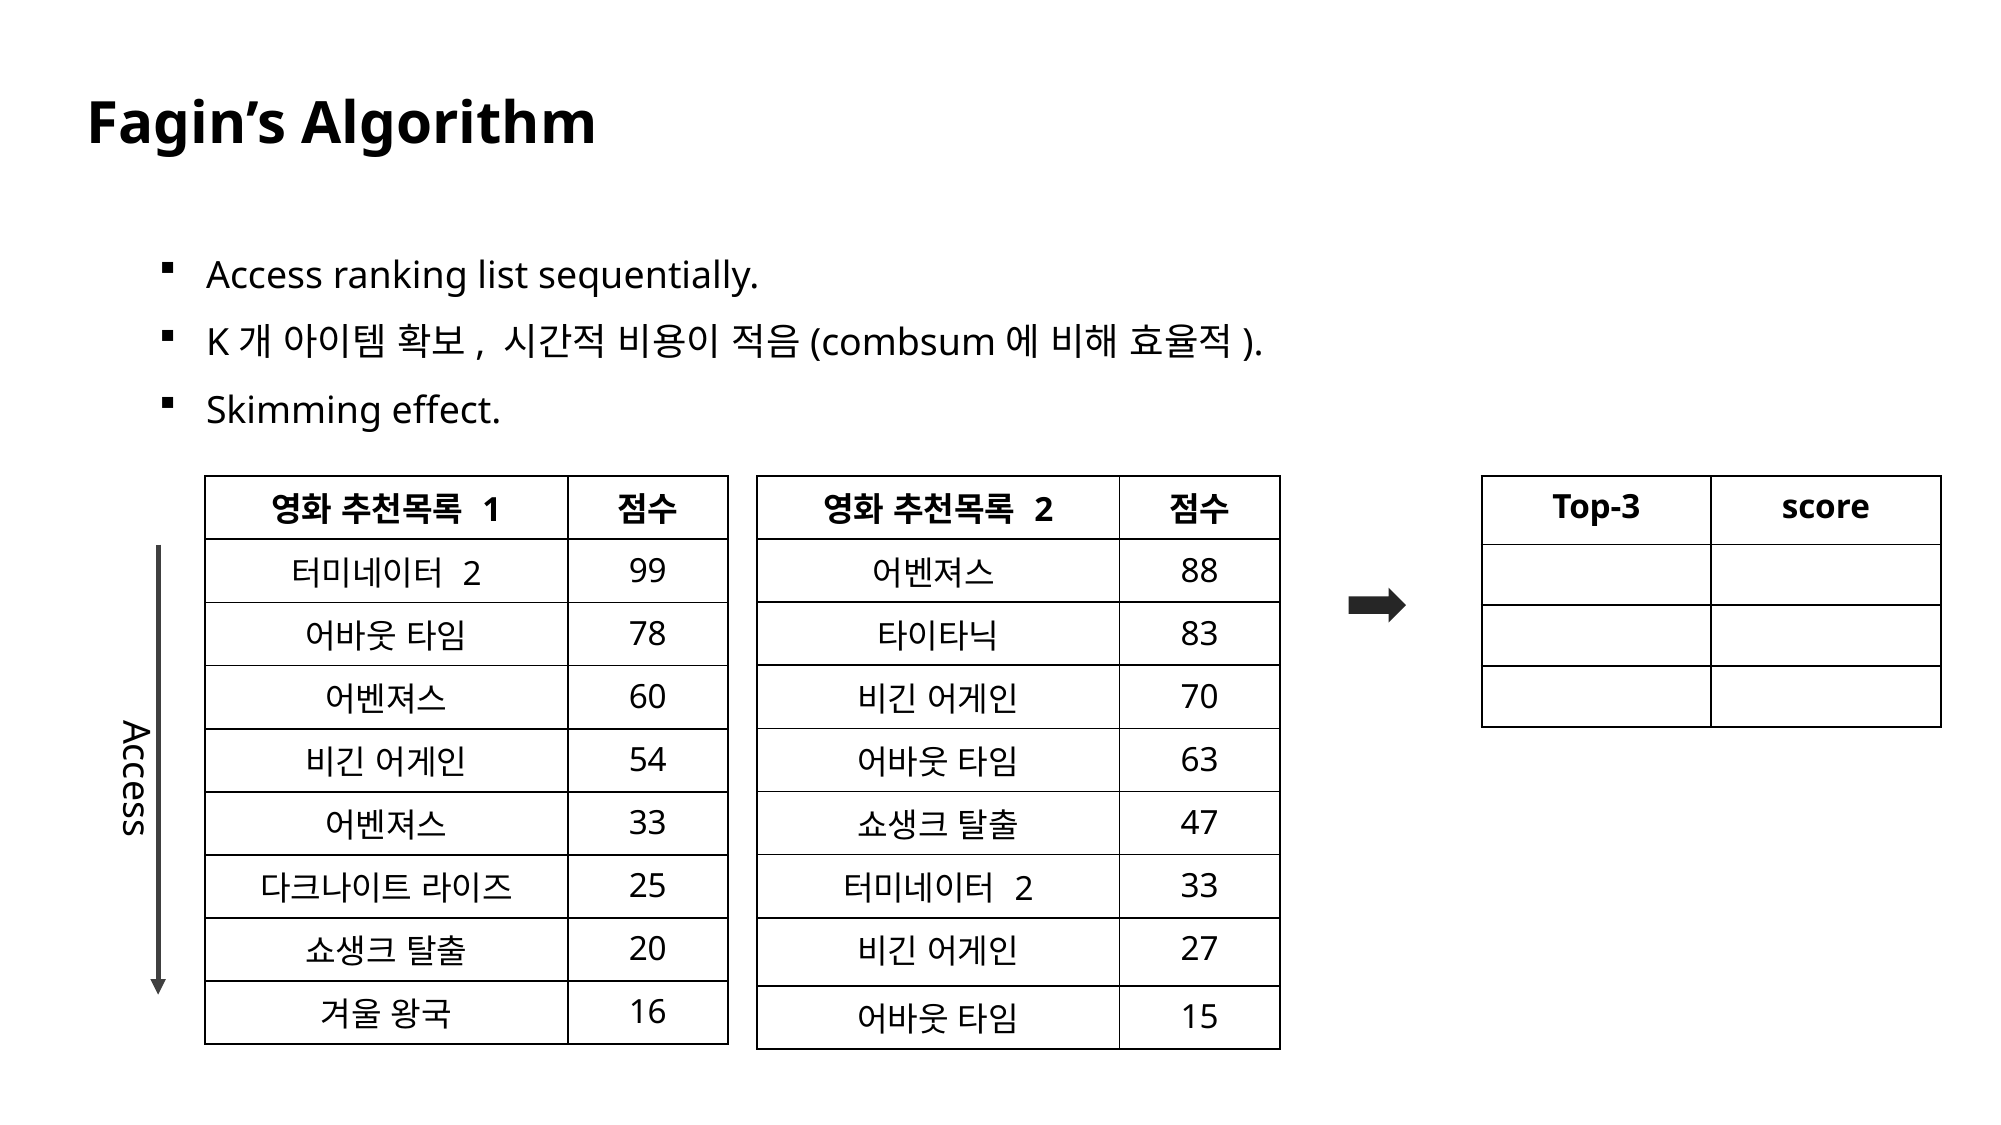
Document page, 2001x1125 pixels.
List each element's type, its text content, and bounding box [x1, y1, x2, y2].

table_header 점수 [1120, 477, 1279, 538]
table_cell 어벤져스 [206, 793, 567, 854]
text_box Fagin’s Algorithm [72, 77, 613, 163]
table_cell 47 [1120, 792, 1279, 854]
table_cell 78 [569, 603, 727, 665]
table_cell 어벤져스 [206, 666, 567, 728]
table_cell 어벤져스 [758, 540, 1119, 601]
table_header 영화 추천목록 1 [206, 477, 567, 538]
table_cell 70 [1120, 666, 1279, 728]
table_cell 쇼생크 탈출 [206, 919, 567, 980]
table_cell 겨울 왕국 [206, 982, 567, 1043]
text_box [36, 127, 1868, 926]
table_cell [1483, 606, 1710, 665]
table_cell 터미네이터 2 [206, 540, 567, 602]
table_cell 15 [1120, 987, 1279, 1048]
table_cell 16 [569, 982, 727, 1043]
table_header 점수 [569, 477, 727, 538]
table_cell [1483, 667, 1710, 726]
table_cell 27 [1120, 919, 1279, 985]
table_cell 비긴 어게인 [758, 919, 1119, 985]
table_cell 어바웃 타임 [758, 729, 1119, 791]
table_cell 88 [1120, 540, 1279, 601]
table_cell 25 [569, 856, 727, 917]
table_cell 비긴 어게인 [758, 666, 1119, 728]
table_cell 63 [1120, 729, 1279, 791]
table_cell 33 [569, 793, 727, 854]
table_cell [1712, 545, 1940, 604]
table_cell 99 [569, 540, 727, 602]
table_cell 83 [1120, 603, 1279, 664]
table_cell 타이타닉 [758, 603, 1119, 664]
table_cell 60 [569, 666, 727, 728]
table_cell 20 [569, 919, 727, 980]
table_cell 어바웃 타임 [758, 987, 1119, 1048]
table_cell 다크나이트 라이즈 [206, 856, 567, 917]
text_box Access [159, 705, 169, 834]
table_cell 33 [1120, 855, 1279, 917]
table_header Top-3 [1483, 477, 1710, 544]
table_cell 54 [569, 730, 727, 791]
table_cell 어바웃 타임 [206, 603, 567, 665]
table_header 영화 추천목록 2 [758, 477, 1119, 538]
table_header score [1712, 477, 1940, 544]
text_box [1347, 585, 1408, 625]
table_cell 쇼생크 탈출 [758, 792, 1119, 854]
table_cell [1712, 667, 1940, 726]
text_box Access ranking list sequentially. K개 아이템 확보, 시간적 비용이 적음(combsum에 비해 효율적). Skimming effect. [144, 220, 1279, 438]
table_cell 비긴 어게인 [206, 730, 567, 791]
text_box Access [92, 705, 158, 834]
table_cell [1483, 545, 1710, 604]
table_cell 터미네이터 2 [758, 855, 1119, 917]
table_cell [1712, 606, 1940, 665]
